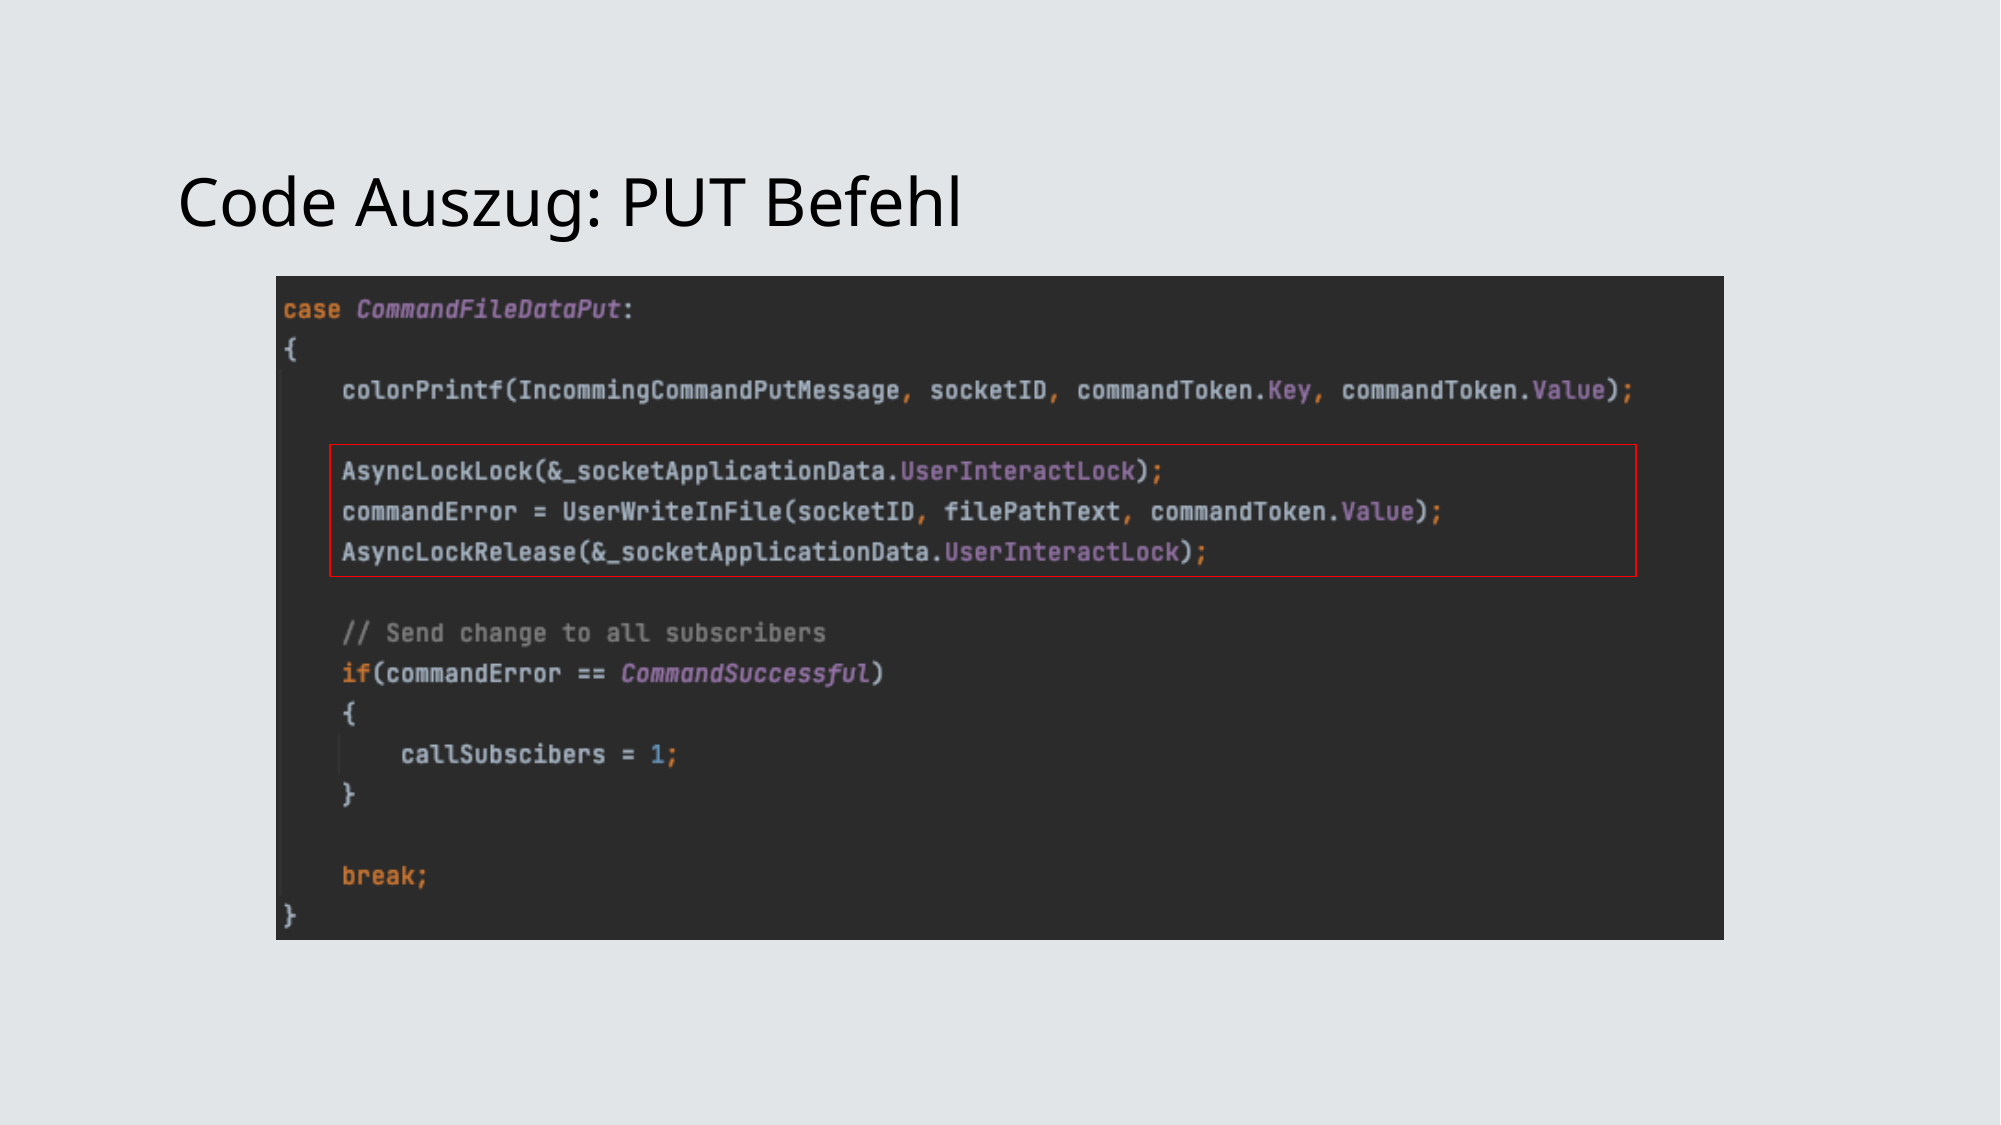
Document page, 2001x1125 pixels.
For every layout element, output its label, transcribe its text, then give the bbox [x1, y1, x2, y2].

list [276, 276, 1724, 940]
title Code Auszug: PUT Befehl [162, 64, 1838, 248]
